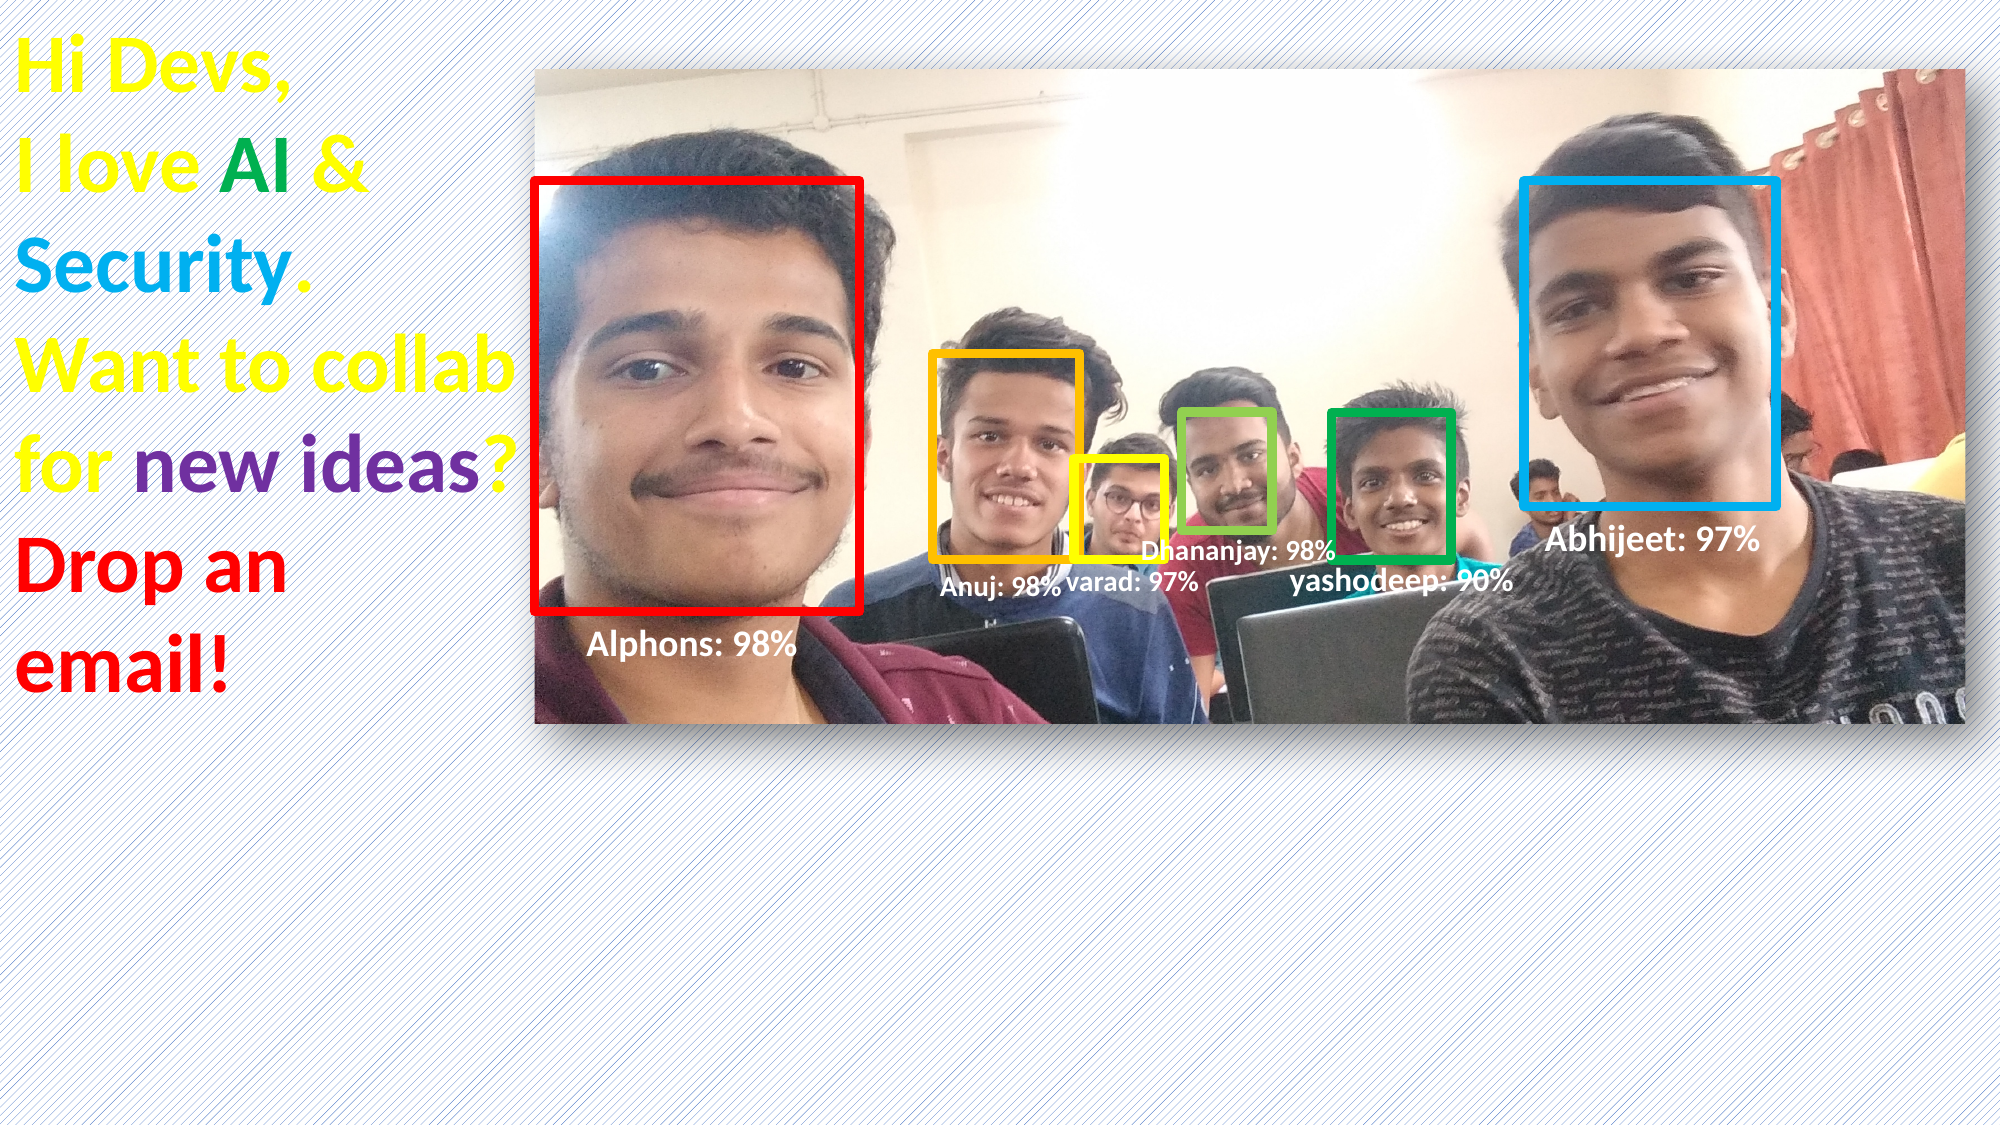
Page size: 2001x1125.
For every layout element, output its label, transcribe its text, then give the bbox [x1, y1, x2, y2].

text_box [534, 69, 1966, 723]
text_box Hi Devs, I love AI & Security. Want to collab for new ideas? Drop an email! [0, 1, 535, 717]
